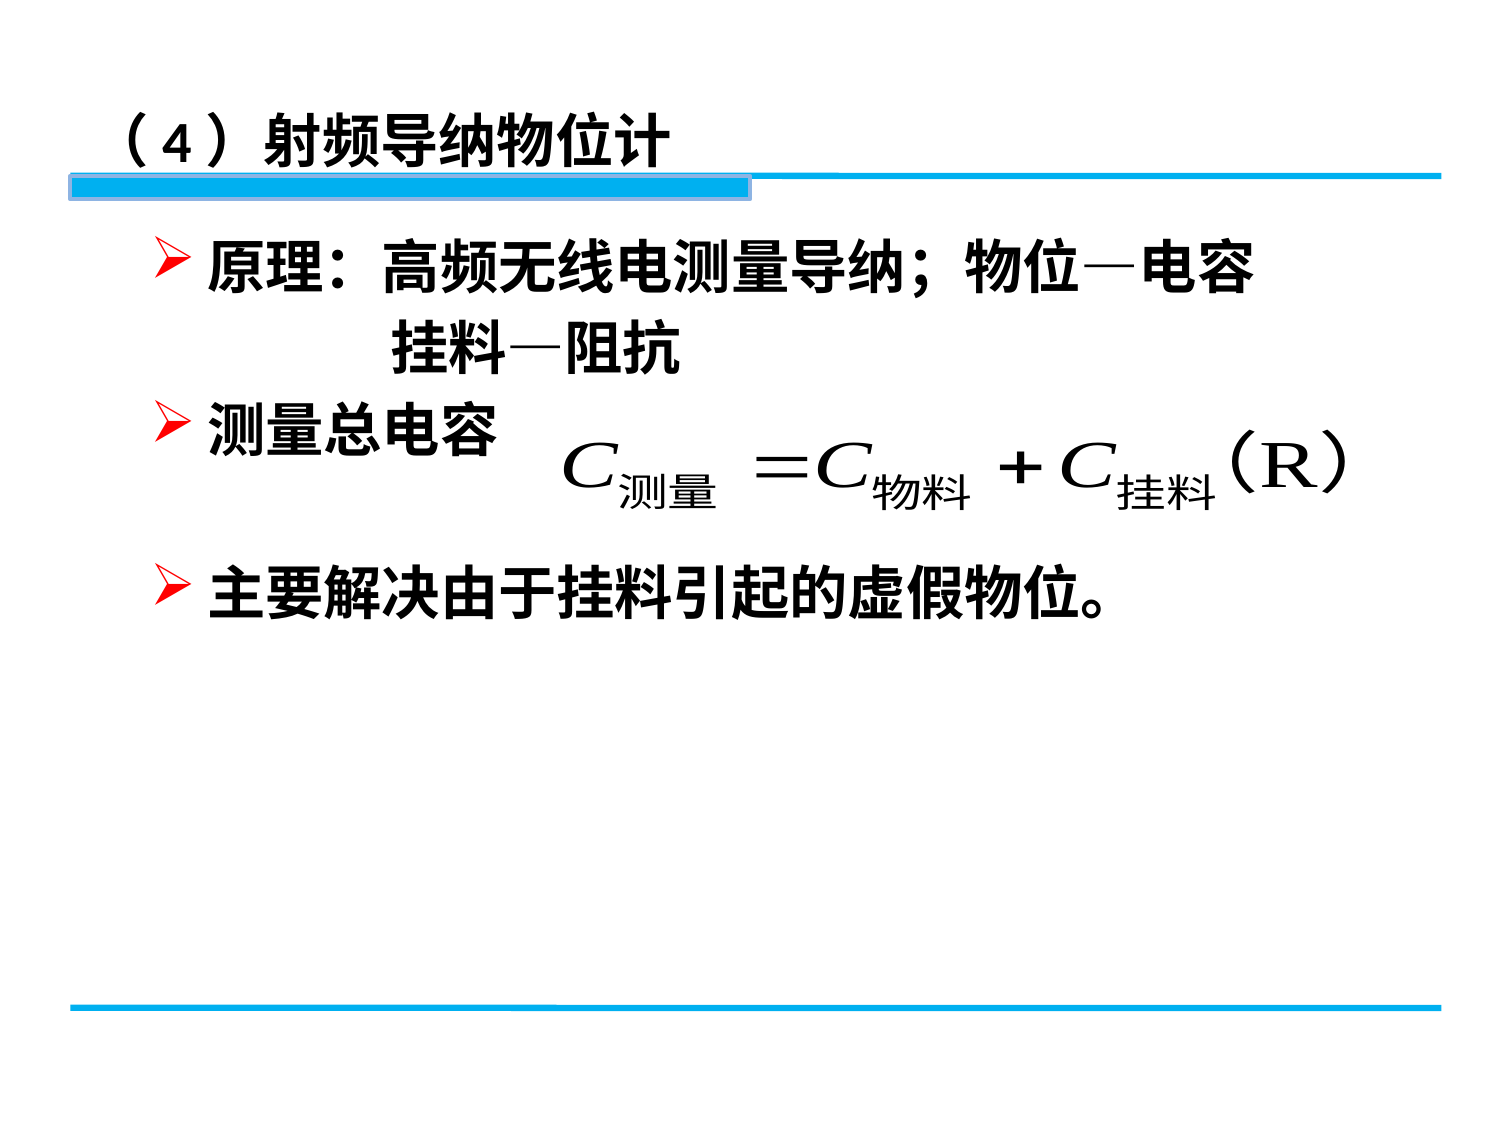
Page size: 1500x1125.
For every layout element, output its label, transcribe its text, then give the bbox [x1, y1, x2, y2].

list 原理：高频无线电测量导纳；物位—电容 挂料—阻抗 测量总电容 主要解决由于挂料引起的虚假物位。 [135, 222, 1432, 966]
title （4）射频导纳物位计 [75, 45, 1425, 233]
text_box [548, 420, 1377, 528]
